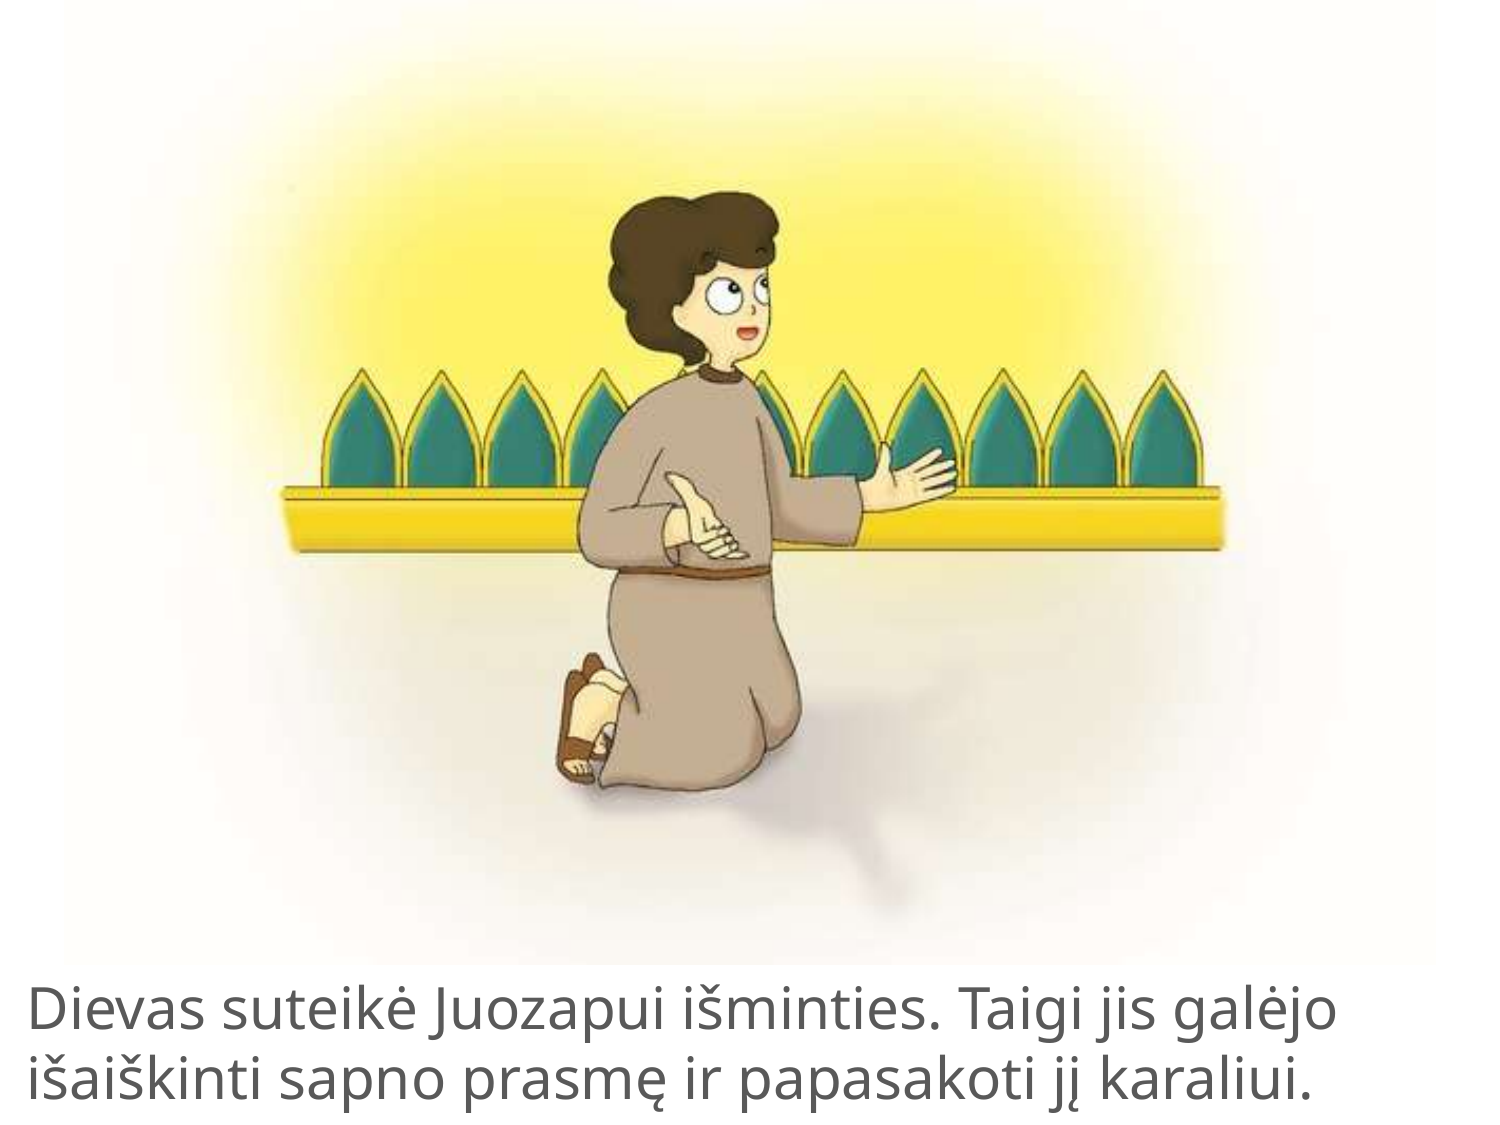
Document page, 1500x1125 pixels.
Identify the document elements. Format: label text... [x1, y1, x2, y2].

text_box Dievas suteikė Juozapui išminties. Taigi jis galėjo išaiškinti sapno prasmę ir papasakoti jį karaliui. [11, 964, 1498, 1119]
picture [64, 0, 1436, 965]
